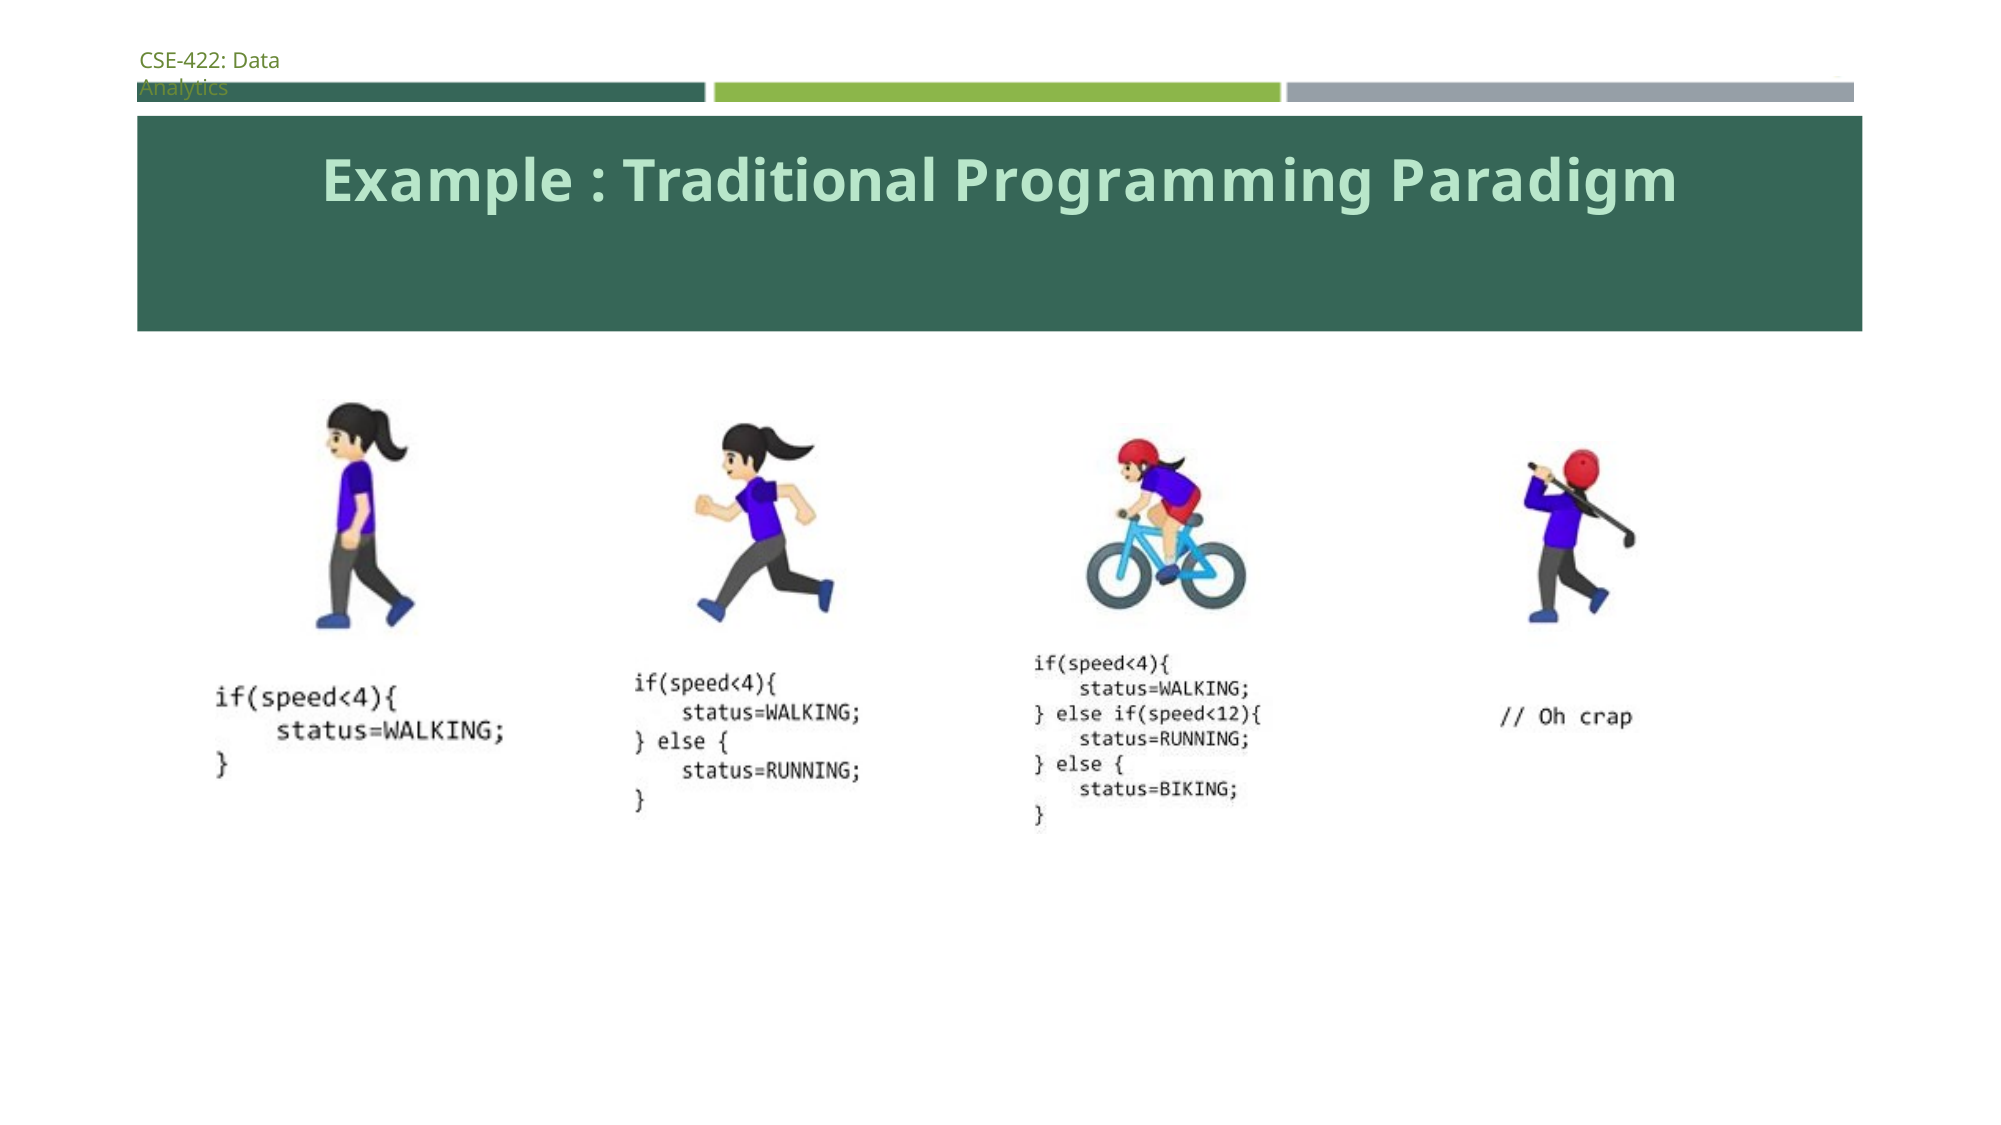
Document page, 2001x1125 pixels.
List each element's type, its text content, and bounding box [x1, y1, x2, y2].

picture [215, 399, 507, 782]
title Example : Traditional Programming Paradigm [137, 115, 1863, 332]
picture [635, 420, 863, 821]
picture [1499, 441, 1641, 733]
picture [137, 75, 1854, 102]
text_box CSE-422: Data Analytics [137, 44, 374, 75]
picture [1034, 423, 1273, 835]
